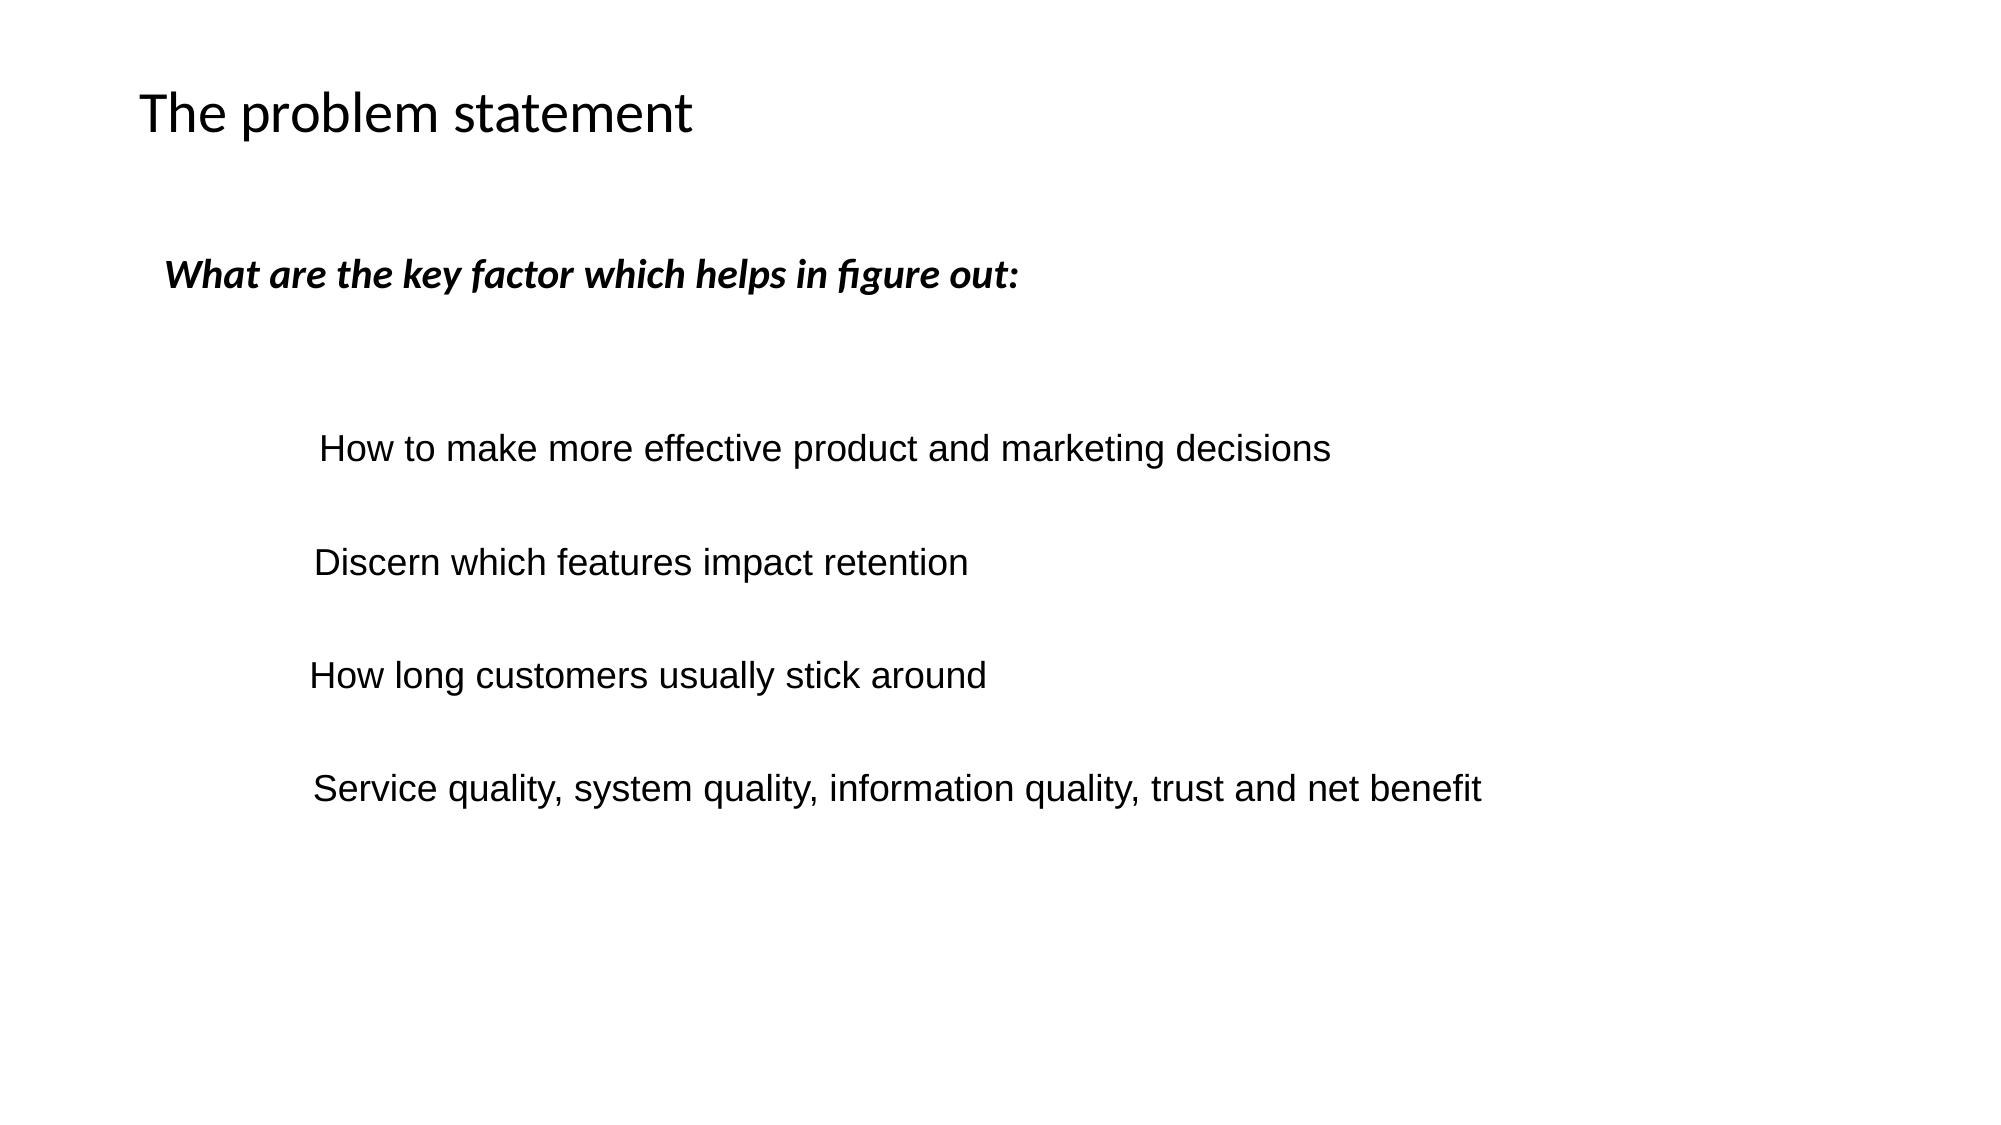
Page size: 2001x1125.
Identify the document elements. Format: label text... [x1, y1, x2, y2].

text_box How long customers usually stick around [294, 643, 1003, 704]
text_box How to make more effective product and marketing decisions [304, 416, 1347, 477]
text_box What are the key factor which helps in figure out: [149, 239, 1036, 304]
text_box Discern which features impact retention [299, 530, 985, 590]
text_box The problem statement [124, 66, 1876, 152]
text_box Service quality, system quality, information quality, trust and net benefit [298, 756, 1498, 817]
